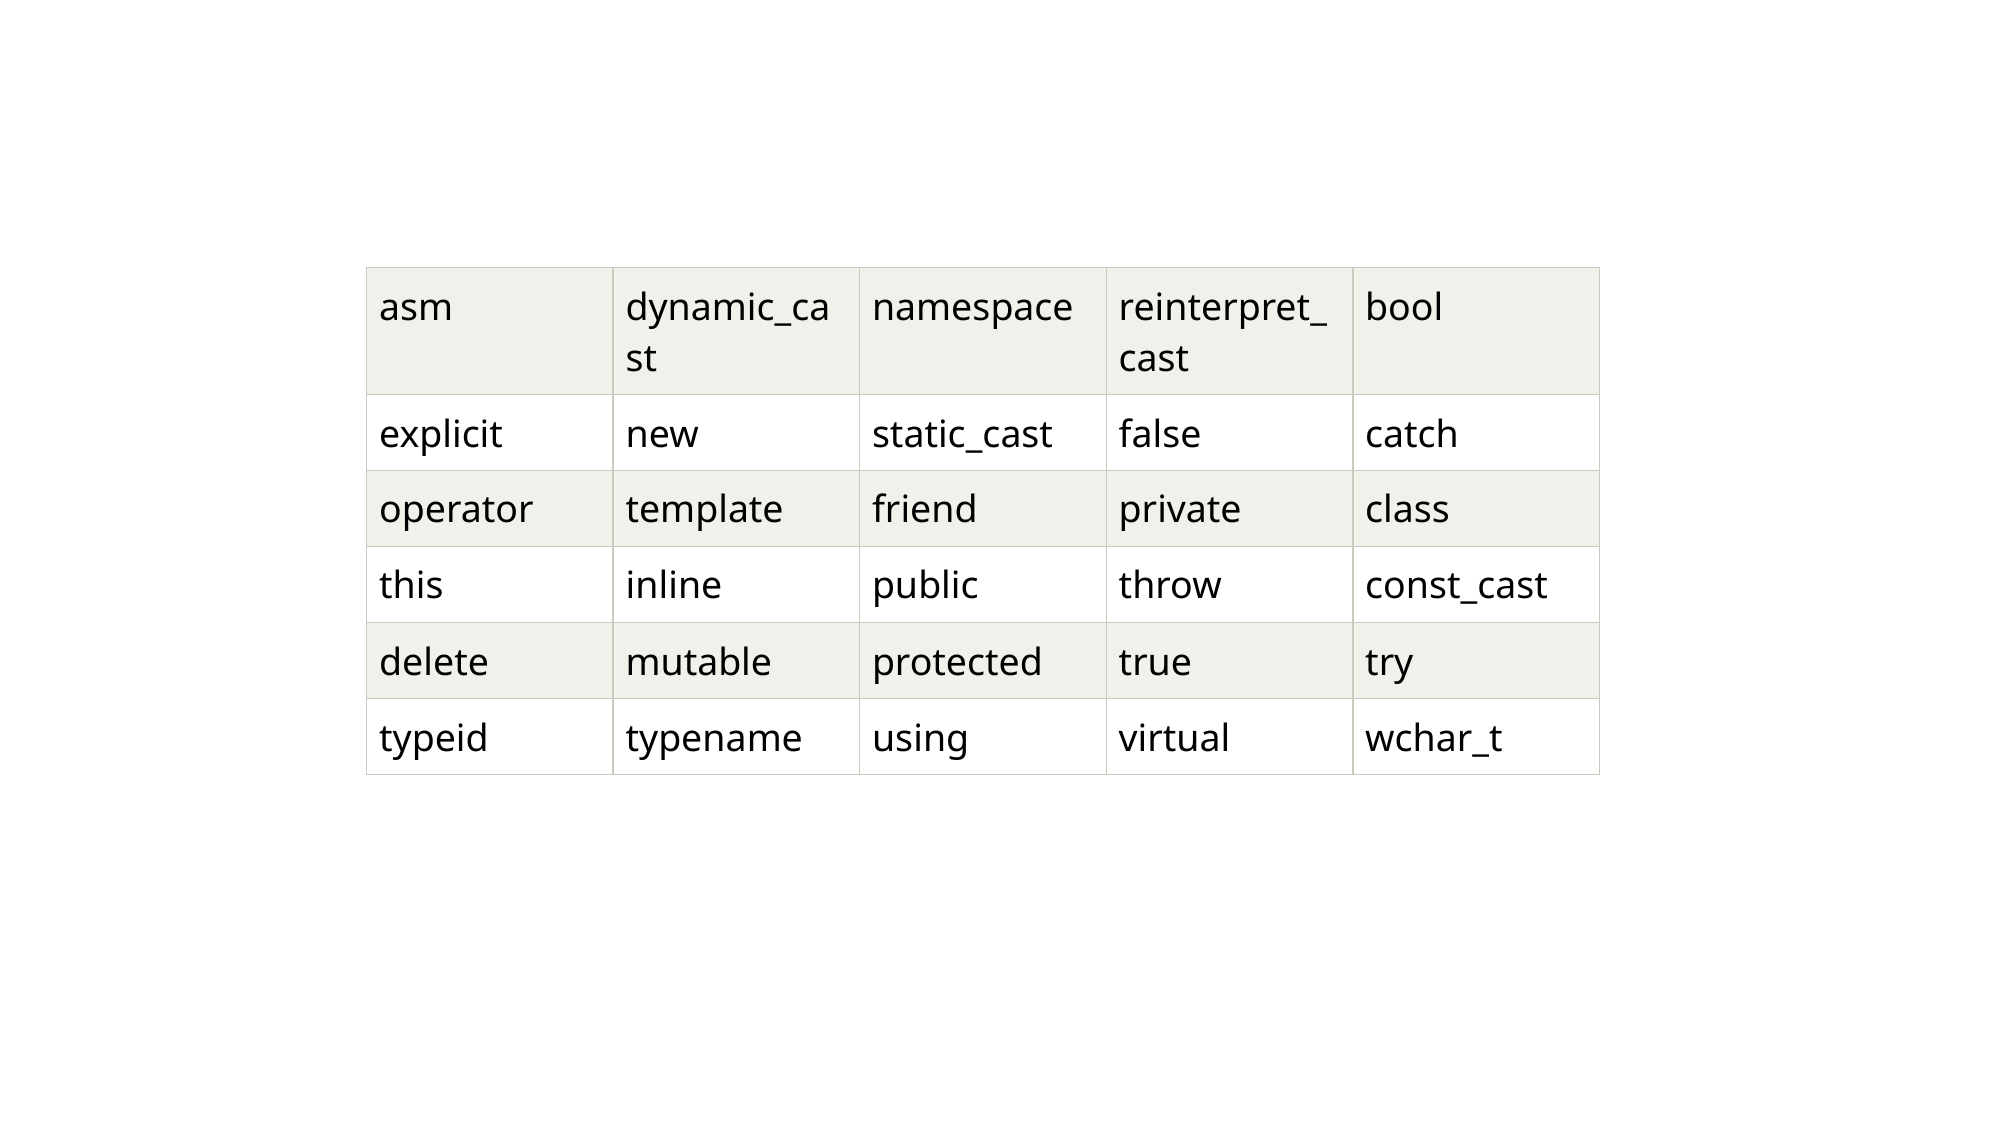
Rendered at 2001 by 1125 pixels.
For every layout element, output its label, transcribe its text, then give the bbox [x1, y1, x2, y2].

table_cell virtual [1107, 699, 1352, 774]
table_cell public [860, 547, 1106, 622]
table_cell mutable [614, 623, 859, 698]
table_header namespace [860, 268, 1106, 394]
table_header reinterpret_cast [1107, 268, 1352, 394]
table_cell protected [860, 623, 1106, 698]
table_cell template [614, 471, 859, 546]
table_cell throw [1107, 547, 1352, 622]
table_cell true [1107, 623, 1352, 698]
table_header bool [1354, 268, 1599, 394]
table_cell try [1354, 623, 1599, 698]
table_cell static_cast [860, 395, 1106, 470]
table_cell delete [367, 623, 612, 698]
table_cell new [614, 395, 859, 470]
table_cell catch [1354, 395, 1599, 470]
table_cell operator [367, 471, 612, 546]
table_header asm [367, 268, 612, 394]
table_cell false [1107, 395, 1352, 470]
table_cell explicit [367, 395, 612, 470]
table_cell friend [860, 471, 1106, 546]
table_cell const_cast [1354, 547, 1599, 622]
table_cell using [860, 699, 1106, 774]
table_cell wchar_t [1354, 699, 1599, 774]
table_cell class [1354, 471, 1599, 546]
table_cell private [1107, 471, 1352, 546]
table_cell this [367, 547, 612, 622]
table_cell typename [614, 699, 859, 774]
table_header dynamic_cast [614, 268, 859, 394]
table_cell typeid [367, 699, 612, 774]
table_cell inline [614, 547, 859, 622]
